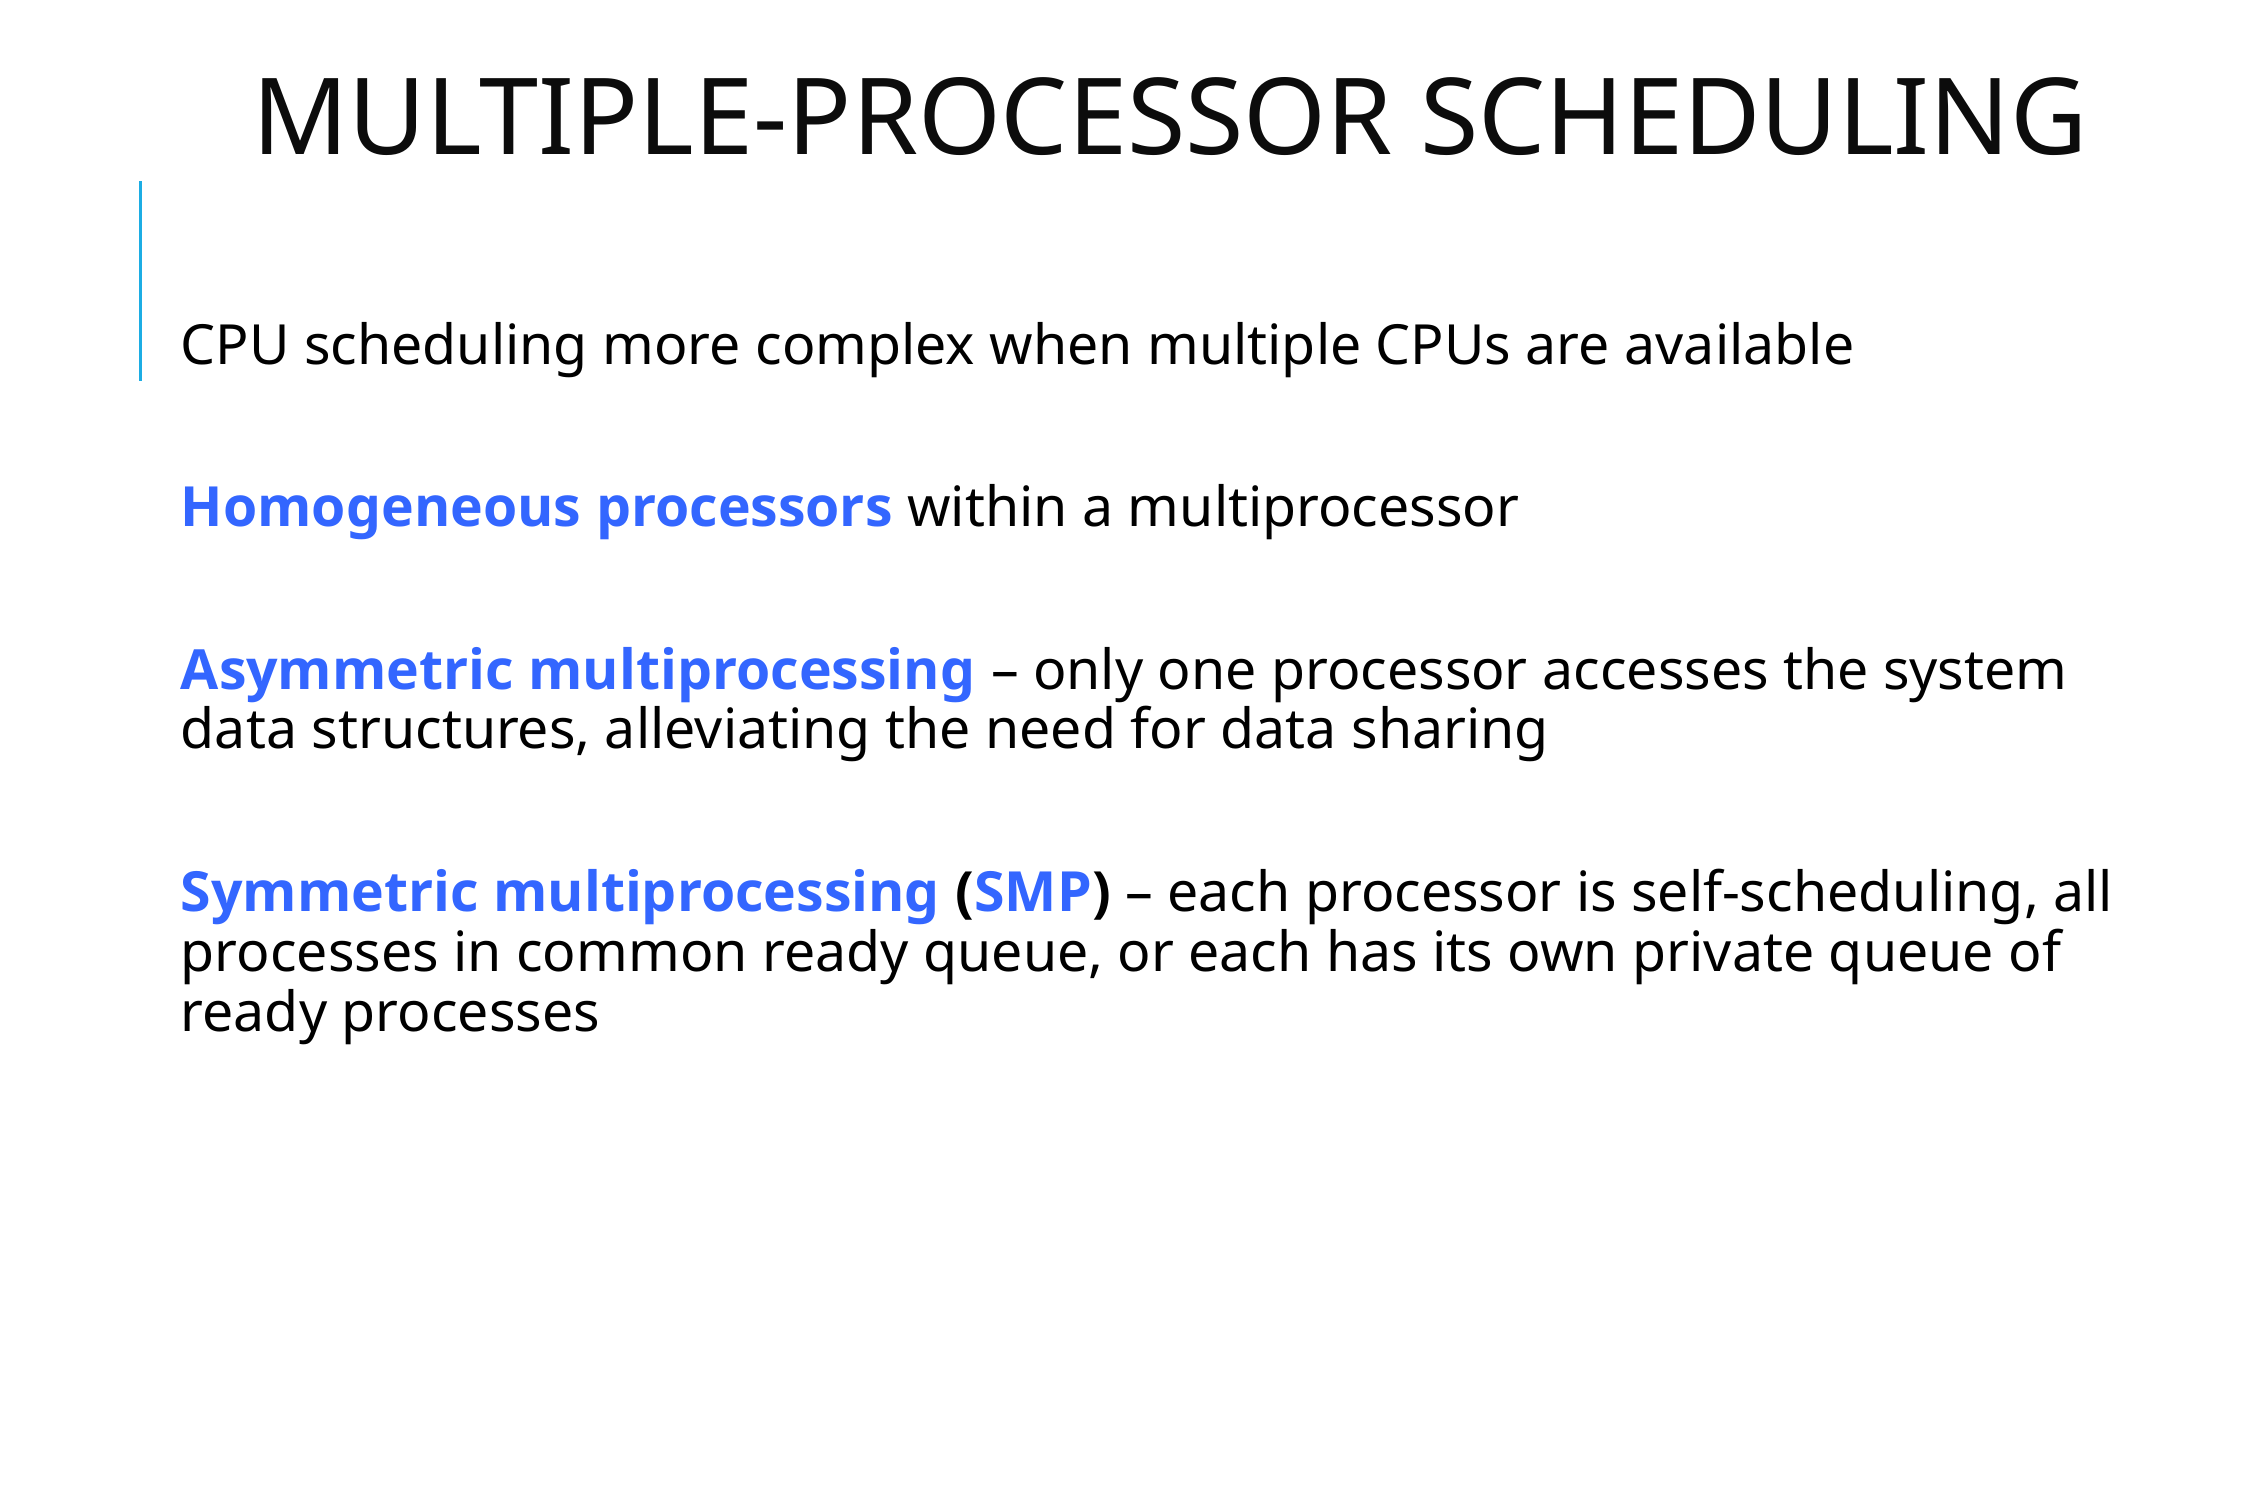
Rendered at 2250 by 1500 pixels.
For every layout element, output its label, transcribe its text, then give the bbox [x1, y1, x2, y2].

list CPU scheduling more complex when multiple CPUs are available Homogeneous processors within a multiprocessor Asymmetric multiprocessing – only one processor accesses the system data structures, alleviating the need for data sharing Symmetric multiprocessing (SMP) – each processor is self-scheduling, all processes in common ready queue, or each has its own private queue of ready processes [153, 308, 2138, 1440]
title MULTIPLE-PROCESSOR SCHEDULING [237, 60, 2138, 187]
